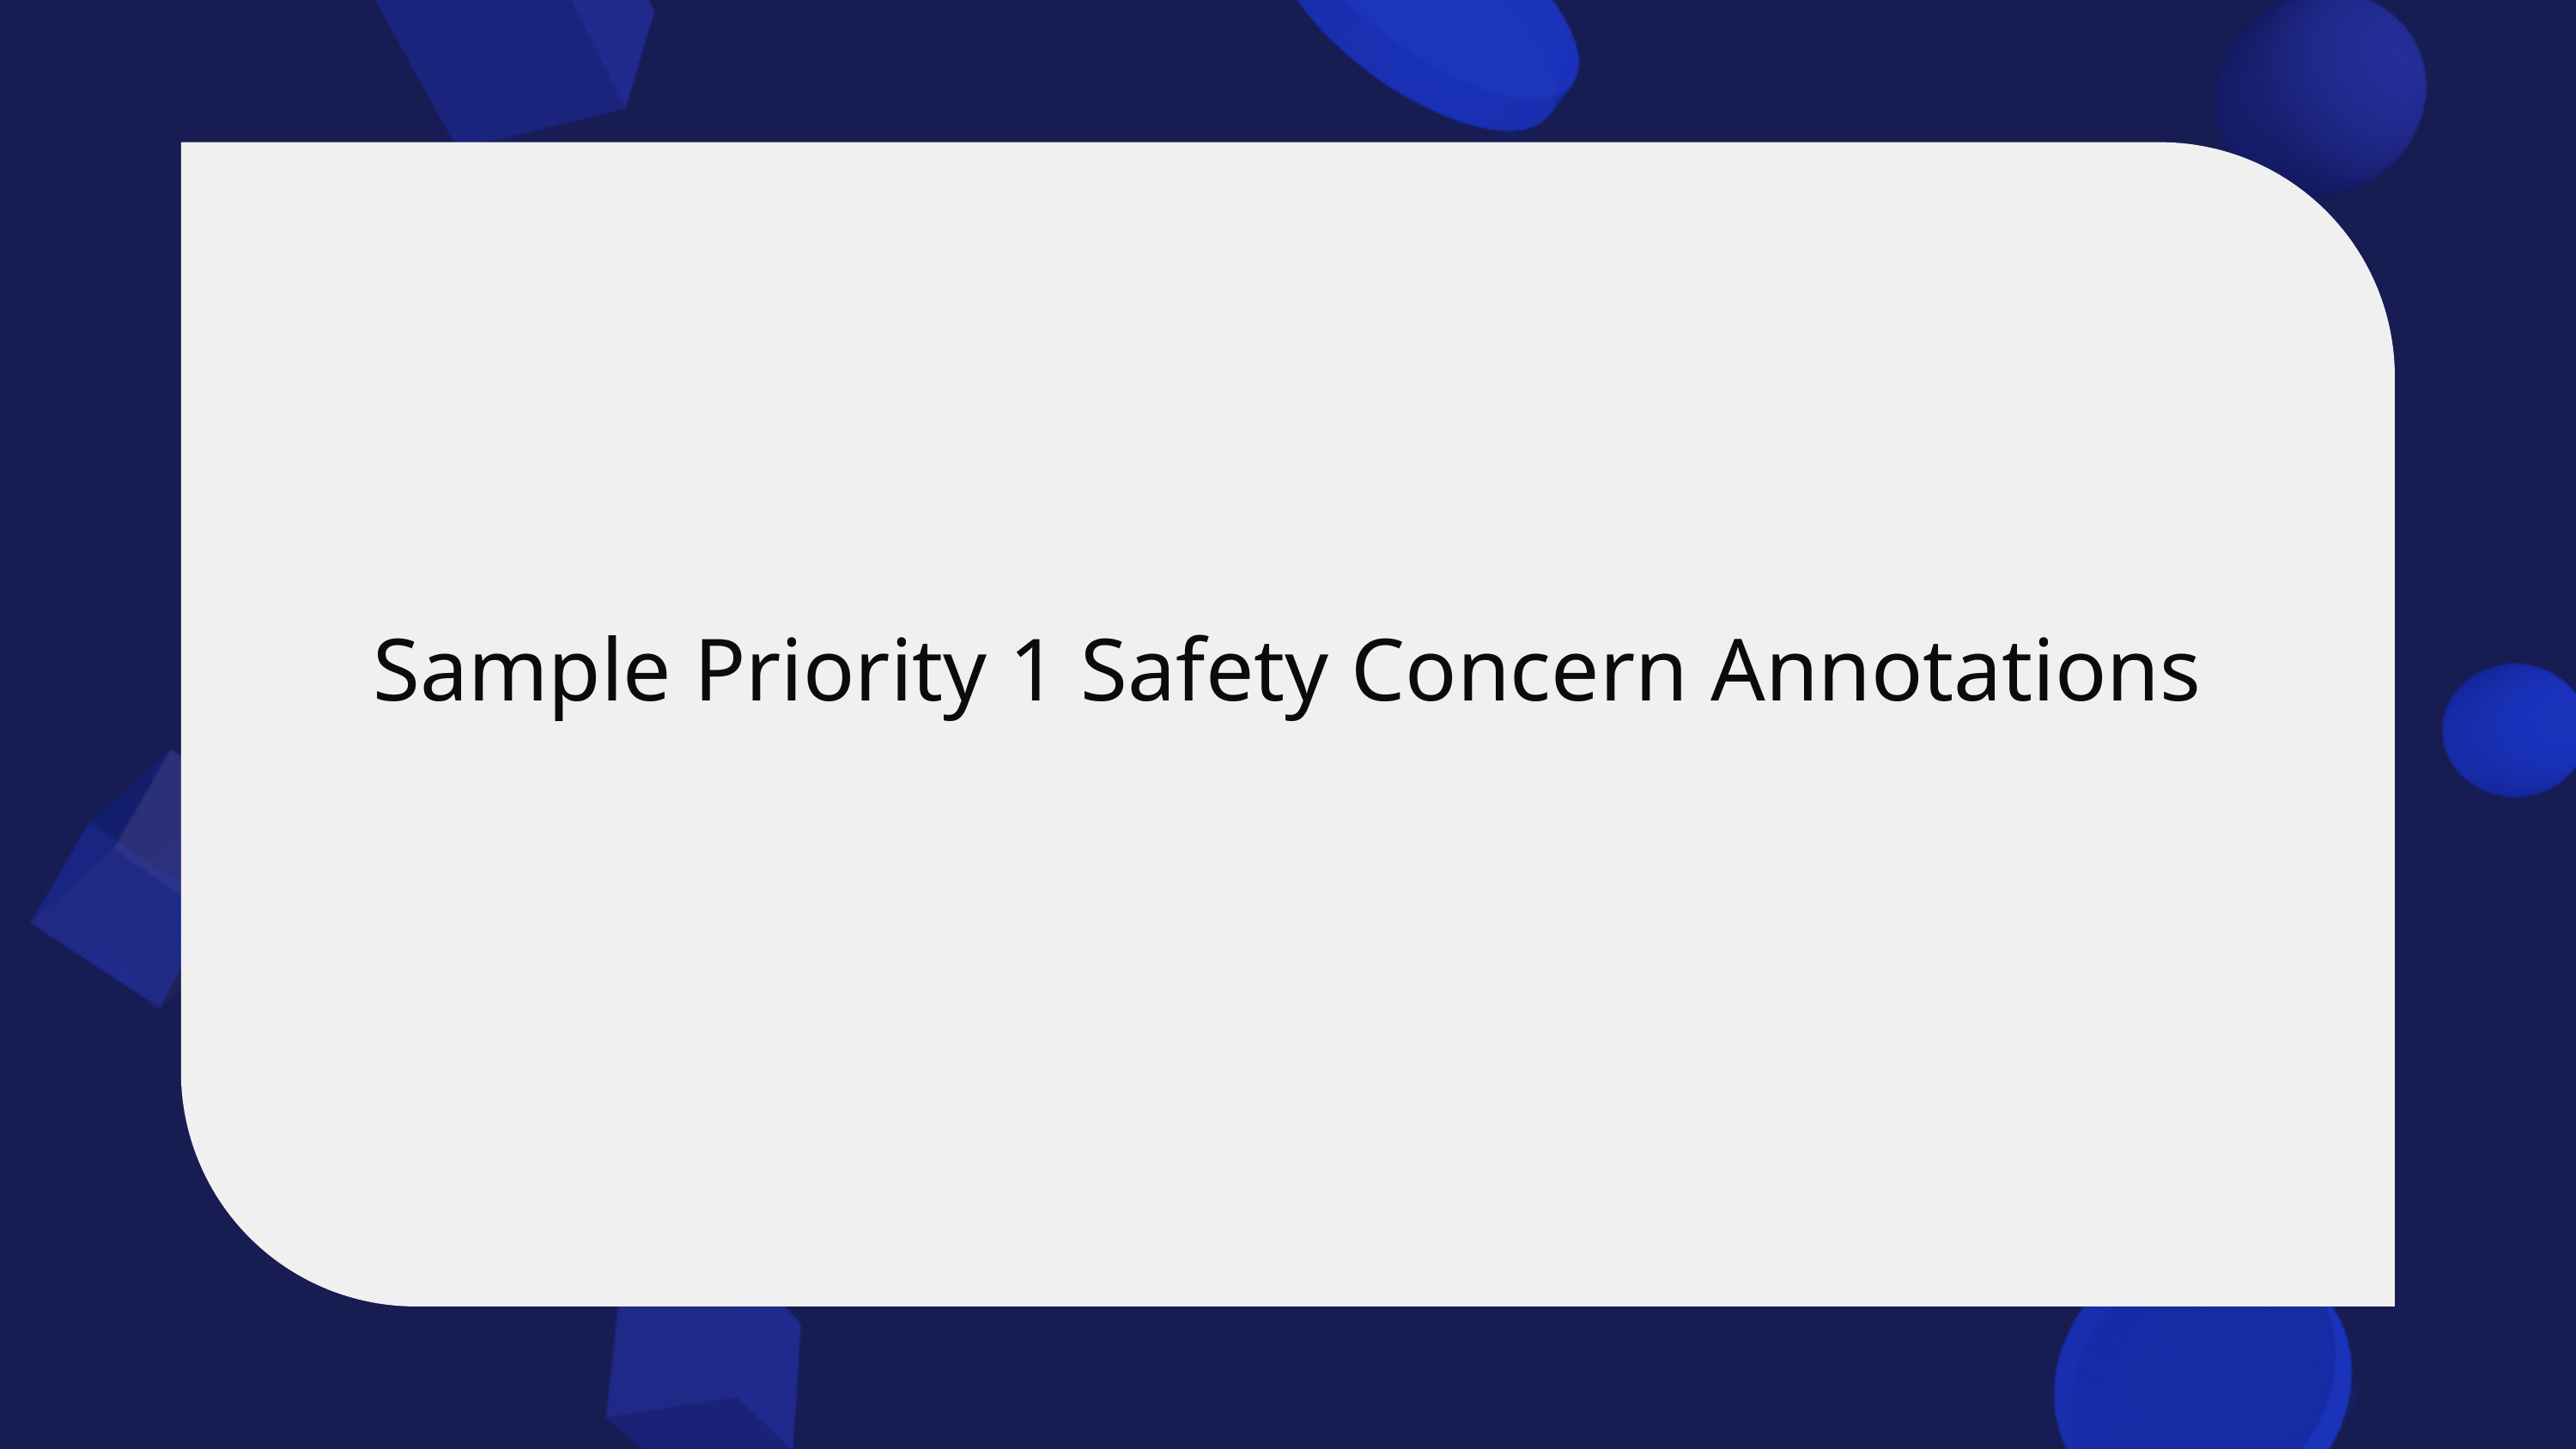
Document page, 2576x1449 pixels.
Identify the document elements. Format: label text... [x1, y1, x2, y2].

picture [0, 0, 2576, 1449]
list Sample Priority 1 Safety Concern Annotations [297, 268, 2279, 1180]
